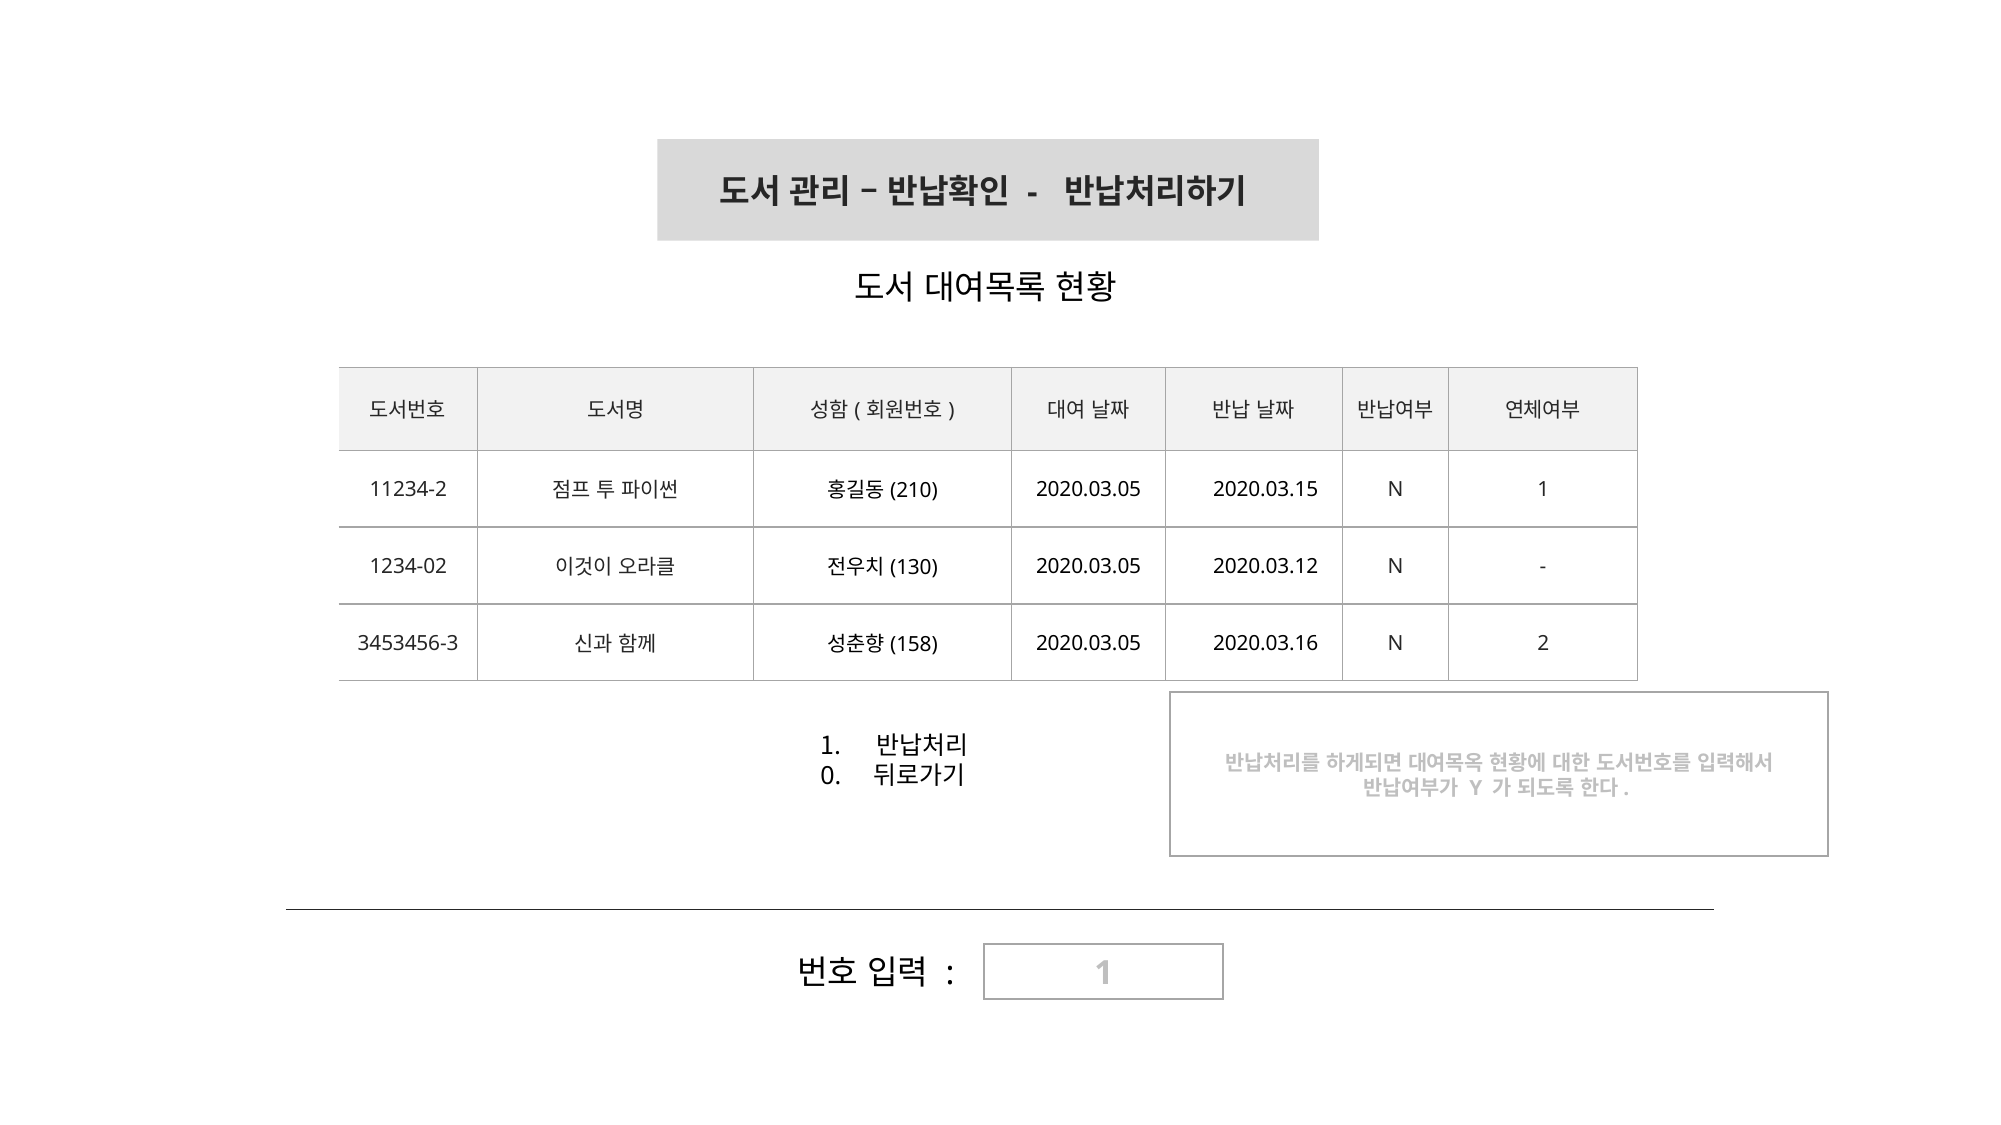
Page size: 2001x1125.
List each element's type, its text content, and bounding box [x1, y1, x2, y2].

table_cell 2020.03.05 [1012, 528, 1165, 603]
text_box 도서 관리 – 반납확인 - 반납처리하기 [656, 138, 1320, 242]
table_cell 2020.03.05 [1012, 451, 1165, 526]
table_cell 2020.03.05 [1012, 605, 1165, 680]
table_cell 전우치(130) [754, 528, 1011, 603]
table_cell 1234-02 [339, 528, 477, 603]
table_cell 11234-2 [339, 451, 477, 526]
table_cell 홍길동(210) [754, 451, 1011, 526]
table_header 도서명 [478, 368, 753, 450]
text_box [776, 943, 1224, 1000]
table_header 성함(회원번호) [754, 368, 1011, 450]
text_box 도서 대여목록 현황 [839, 258, 1142, 314]
table_cell - [1449, 528, 1637, 603]
text_box 반납처리 0. 뒤로가기 [805, 692, 984, 797]
table_header 연체여부 [1449, 368, 1637, 450]
table_cell 2020.03.15 [1166, 451, 1342, 526]
table_cell 2020.03.16 [1166, 605, 1342, 680]
table_cell 3453456-3 [339, 605, 477, 680]
table_cell 이것이 오라클 [478, 528, 753, 603]
table_header 도서번호 [339, 368, 477, 450]
table_header 대여 날짜 [1012, 368, 1165, 450]
table_cell N [1343, 451, 1448, 526]
table_cell 1 [1449, 451, 1637, 526]
table_cell N [1343, 605, 1448, 680]
table_cell N [1343, 528, 1448, 603]
table_cell 2020.03.12 [1166, 528, 1342, 603]
table_cell 신과 함께 [478, 605, 753, 680]
text_box 반납처리를 하게되면 대여목옥 현황에 대한 도서번호를 입력해서 반납여부가 Y 가 되도록 한다. [1169, 691, 1829, 857]
table_cell 성춘향(158) [754, 605, 1011, 680]
table_cell 2 [1449, 605, 1637, 680]
table_cell 점프 투 파이썬 [478, 451, 753, 526]
table_header 반납 날짜 [1166, 368, 1342, 450]
table_header 반납여부 [1343, 368, 1448, 450]
